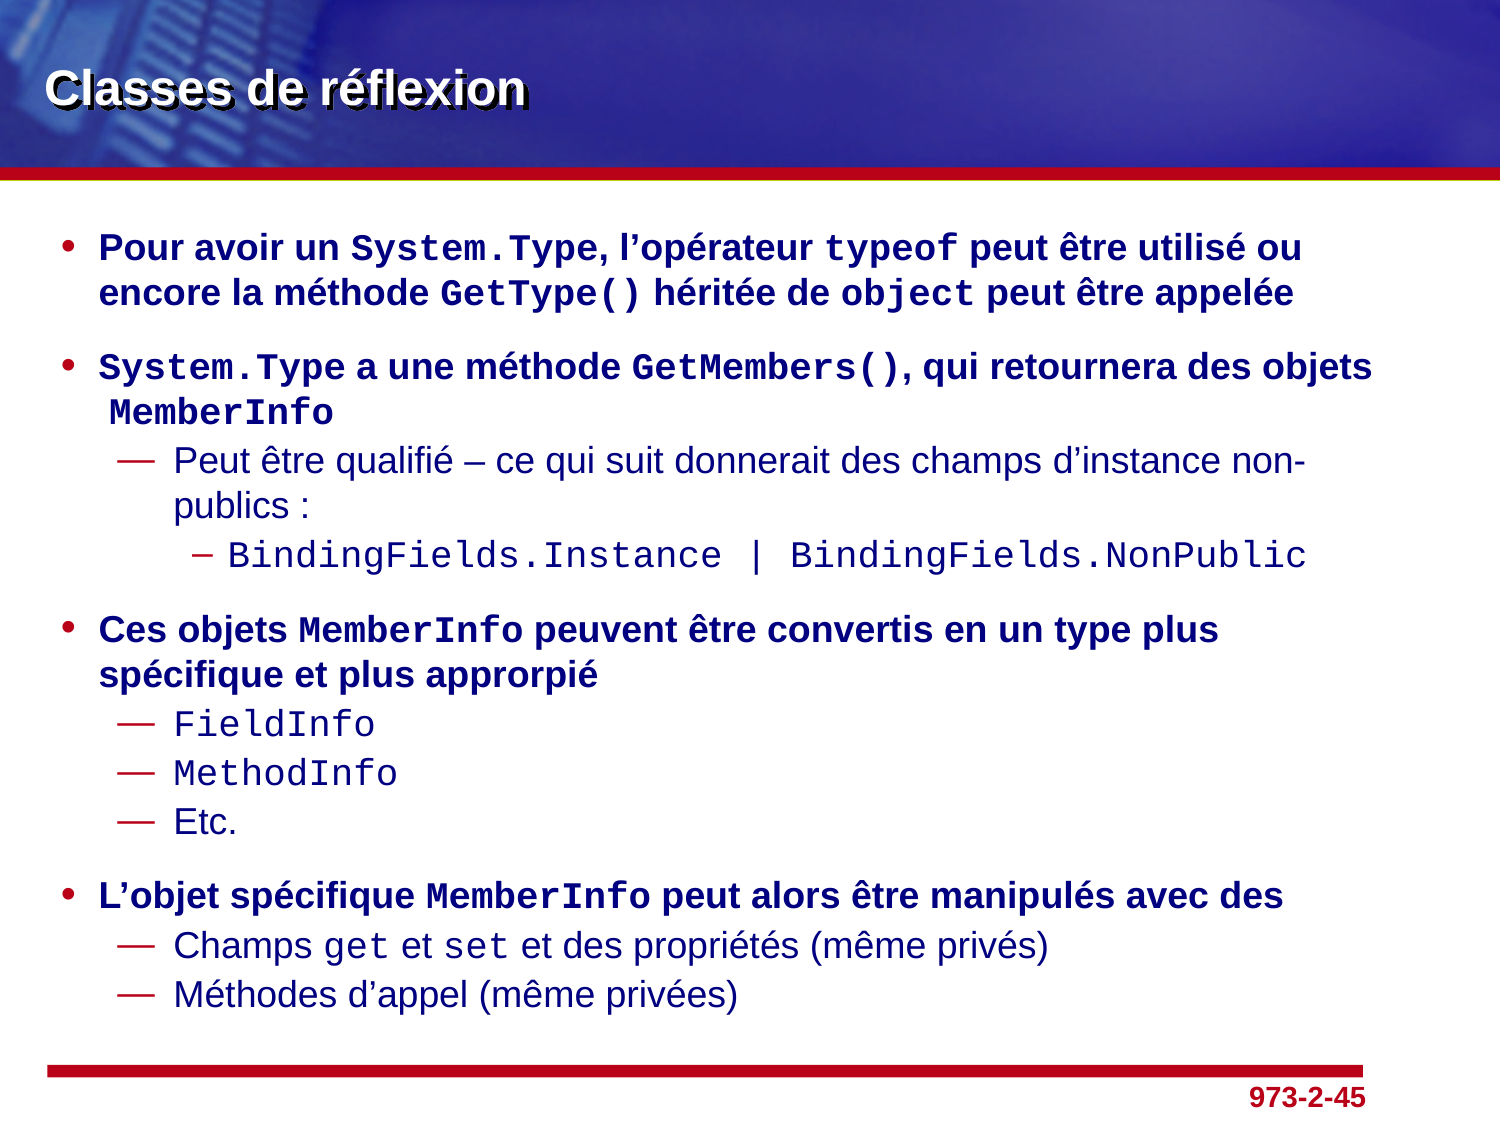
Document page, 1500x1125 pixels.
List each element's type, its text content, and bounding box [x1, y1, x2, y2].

title Classes de réflexion [29, 26, 1308, 146]
list Pour avoir un System.Type, l’opérateur typeof peut être utilisé ou encore la méthode GetType() héritée de object peut être appelée System.Type a une méthode GetMembers(), qui retournera des objets MemberInfo Peut être qualifié – ce qui suit donnerait des champs d’instance non-publics : BindingFields.Instance | BindingFields.NonPublic Ces objets MemberInfo peuvent être convertis en un type plus spécifique et plus approrpié FieldInfo MethodInfo Etc. L’objet spécifique MemberInfo peut alors être manipulés avec des Champs get et set et des propriétés (même privés) Méthodes d’appel (même privées) [45, 215, 1396, 1031]
picture [0, 0, 1500, 167]
